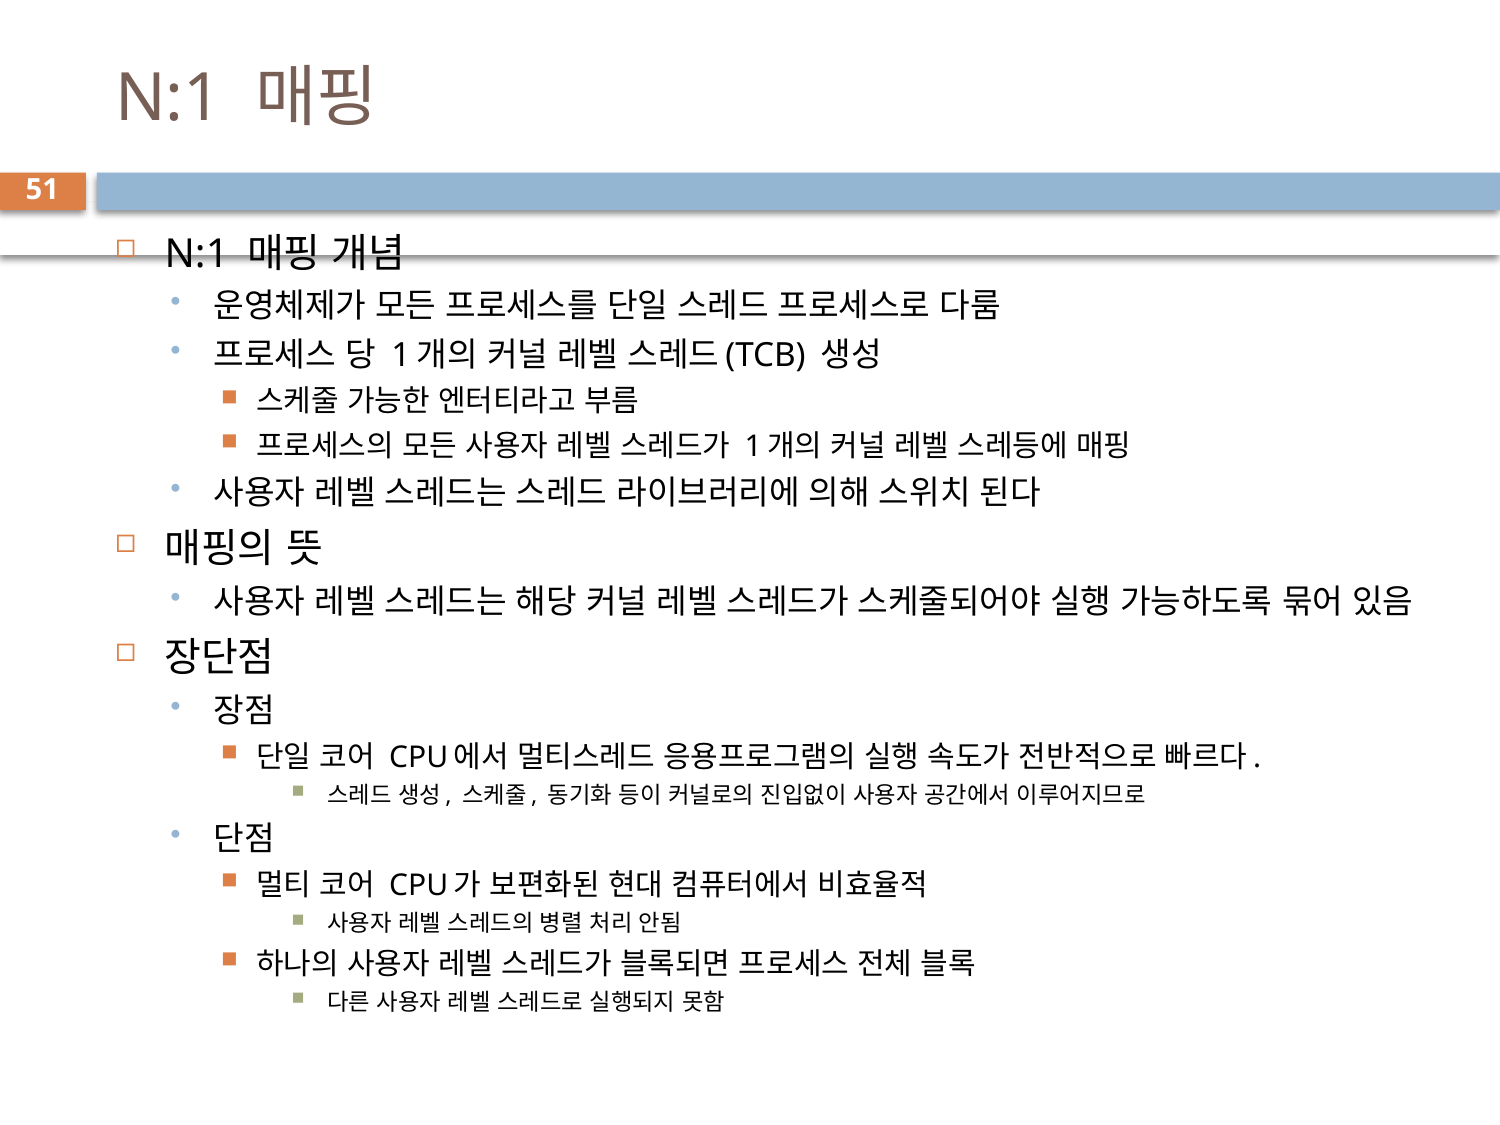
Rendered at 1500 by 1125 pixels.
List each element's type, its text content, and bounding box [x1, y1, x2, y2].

title N:1 매핑 [100, 37, 1438, 149]
list N:1 매핑 개념 운영체제가 모든 프로세스를 단일 스레드 프로세스로 다룸 프로세스 당 1개의 커널 레벨 스레드(TCB) 생성 스케줄 가능한 엔터티라고 부름 프로세스의 모든 사용자 레벨 스레드가 1개의 커널 레벨 스레등에 매핑 사용자 레벨 스레드는 스레드 라이브러리에 의해 스위치 된다 매핑의 뜻 사용자 레벨 스레드는 해당 커널 레벨 스레드가 스케줄되어야 실행 가능하도록 묶어 있음 장단점 장점 단일 코어 CPU에서 멀티스레드 응용프로그램의 실행 속도가 전반적으로 빠르다. 스레드 생성, 스케줄, 동기화 등이 커널로의 진입없이 사용자 공간에서 이루어지므로 단점 멀티 코어 CPU가 보편화된 현대 컴퓨터에서 비효율적 사용자 레벨 스레드의 병렬 처리 안됨 하나의 사용자 레벨 스레드가 블록되면 프로세스 전체 블록 다른 사용자 레벨 스레드로 실행되지 못함 [100, 219, 1438, 1047]
slide_number 51 [0, 170, 87, 211]
